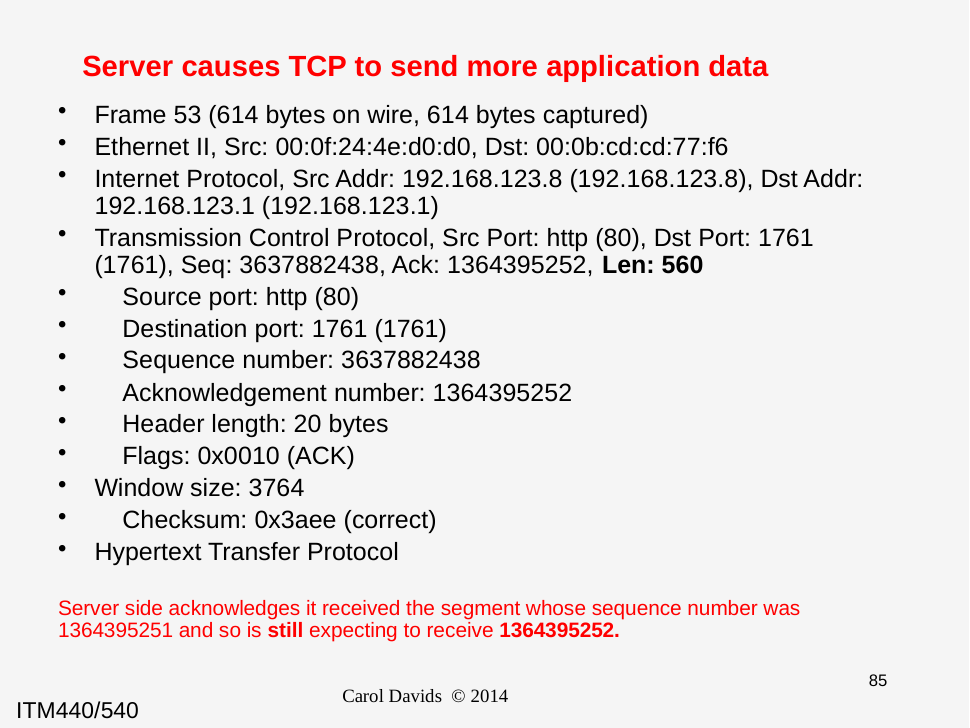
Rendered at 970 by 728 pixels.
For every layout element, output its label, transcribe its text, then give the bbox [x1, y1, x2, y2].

footer Carol Davids © 2014 [255, 678, 596, 728]
title Server causes TCP to send more application data [72, 40, 897, 89]
list Frame 53 (614 bytes on wire, 614 bytes captured) Ethernet II, Src: 00:0f:24:4e:d0:d0, Dst: 00:0b:cd:cd:77:f6 Internet Protocol, Src Addr: 192.168.123.8 (192.168.123.8), Dst Addr: 192.168.123.1 (192.168.123.1) Transmission Control Protocol, Src Port: http (80), Dst Port: 1761 (1761), Seq: 3637882438, Ack: 1364395252, Len: 560 Source port: http (80) Destination port: 1761 (1761) Sequence number: 3637882438 Acknowledgement number: 1364395252 Header length: 20 bytes Flags: 0x0010 (ACK) Window size: 3764 Checksum: 0x3aee (correct) Hypertext Transfer Protocol Server side acknowledges it received the segment whose sequence number was 1364395251 and so is still expecting to receive 1364395252. [48, 97, 881, 663]
